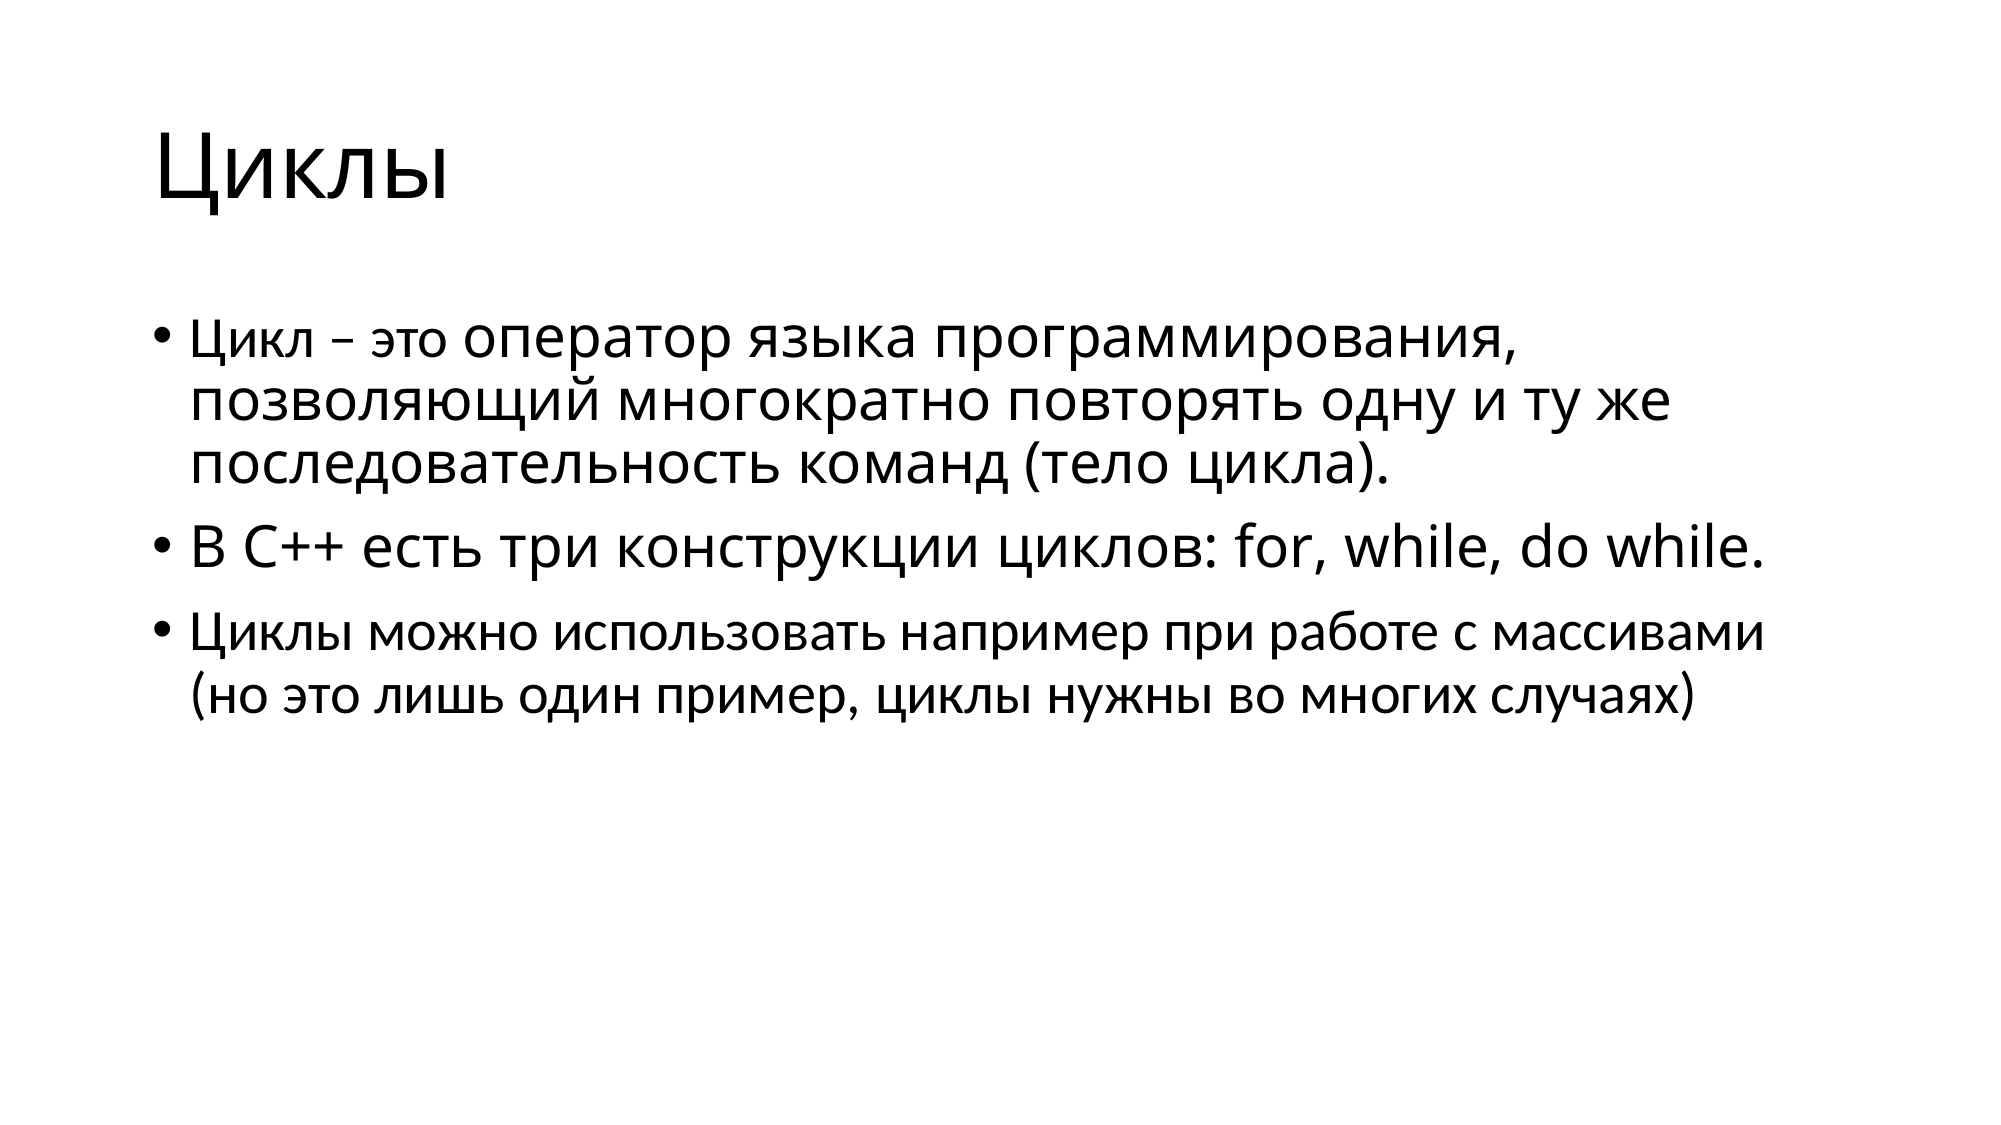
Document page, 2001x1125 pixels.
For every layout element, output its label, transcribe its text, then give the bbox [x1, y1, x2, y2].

title Циклы [137, 59, 1863, 278]
list Цикл – это оператор языка программирования, позволяющий многократно повторять одну и ту же последовательность команд (тело цикла). В С++ есть три конструкции циклов: for, while, do while. Циклы можно использовать например при работе с массивами (но это лишь один пример, циклы нужны во многих случаях) [137, 299, 1863, 1014]
